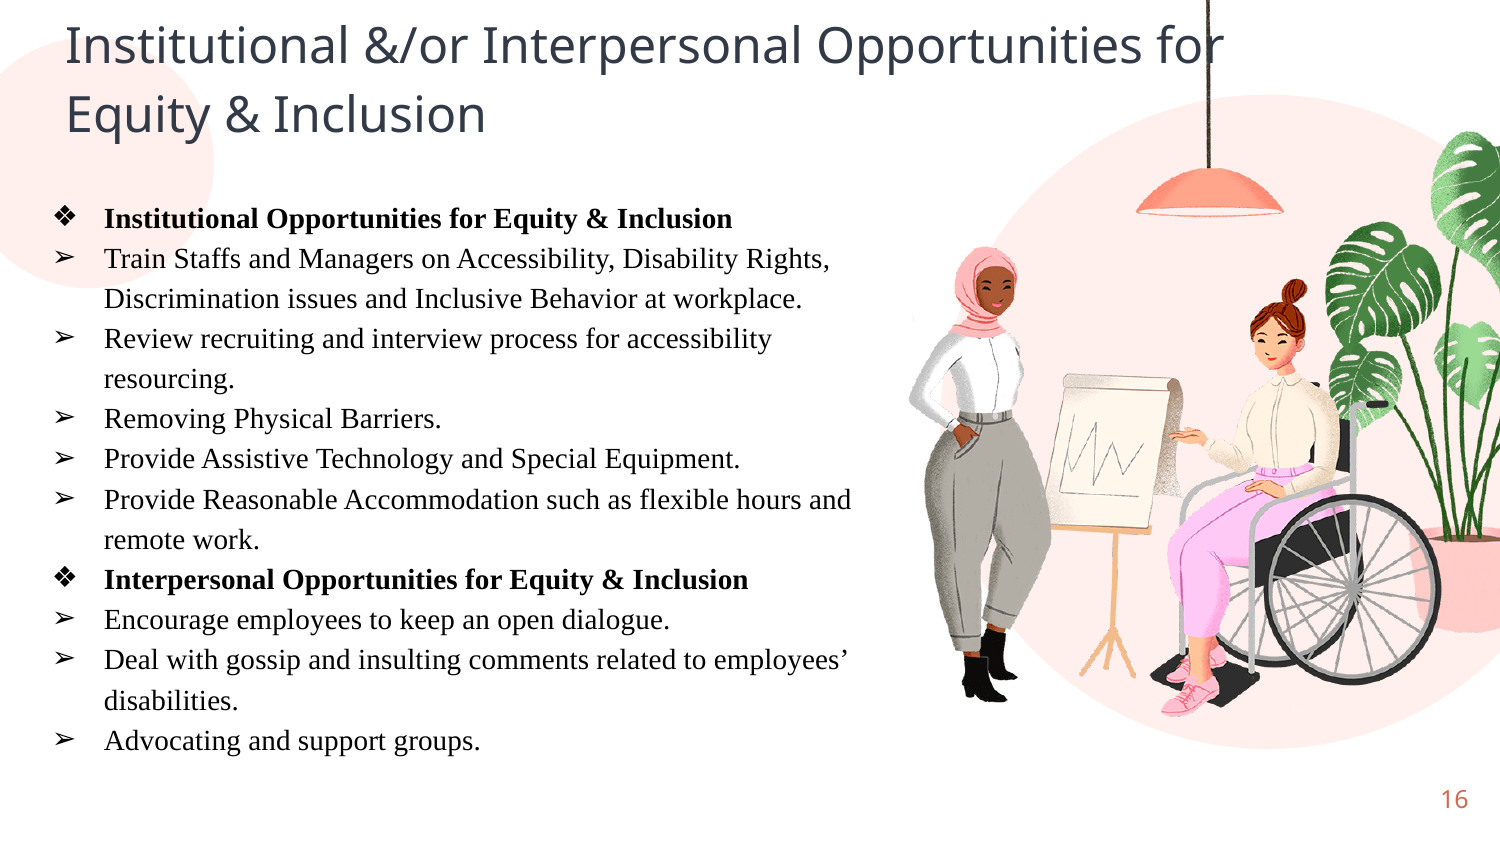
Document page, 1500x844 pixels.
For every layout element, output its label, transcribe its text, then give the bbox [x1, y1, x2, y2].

slide_number 16 [1378, 766, 1469, 832]
list Institutional Opportunities for Equity & Inclusion Train Staffs and Managers on Accessibility, Disability Rights, Discrimination issues and Inclusive Behavior at workplace. Review recruiting and interview process for accessibility resourcing. Removing Physical Barriers. Provide Assistive Technology and Special Equipment. Provide Reasonable Accommodation such as flexible hours and remote work. Interpersonal Opportunities for Equity & Inclusion Encourage employees to keep an open dialogue. Deal with gossip and insulting comments related to employees’ disabilities. Advocating and support groups. [28, 193, 861, 844]
picture [908, 0, 1500, 717]
title Institutional &/or Interpersonal Opportunities for Equity & Inclusion [65, 26, 1359, 141]
